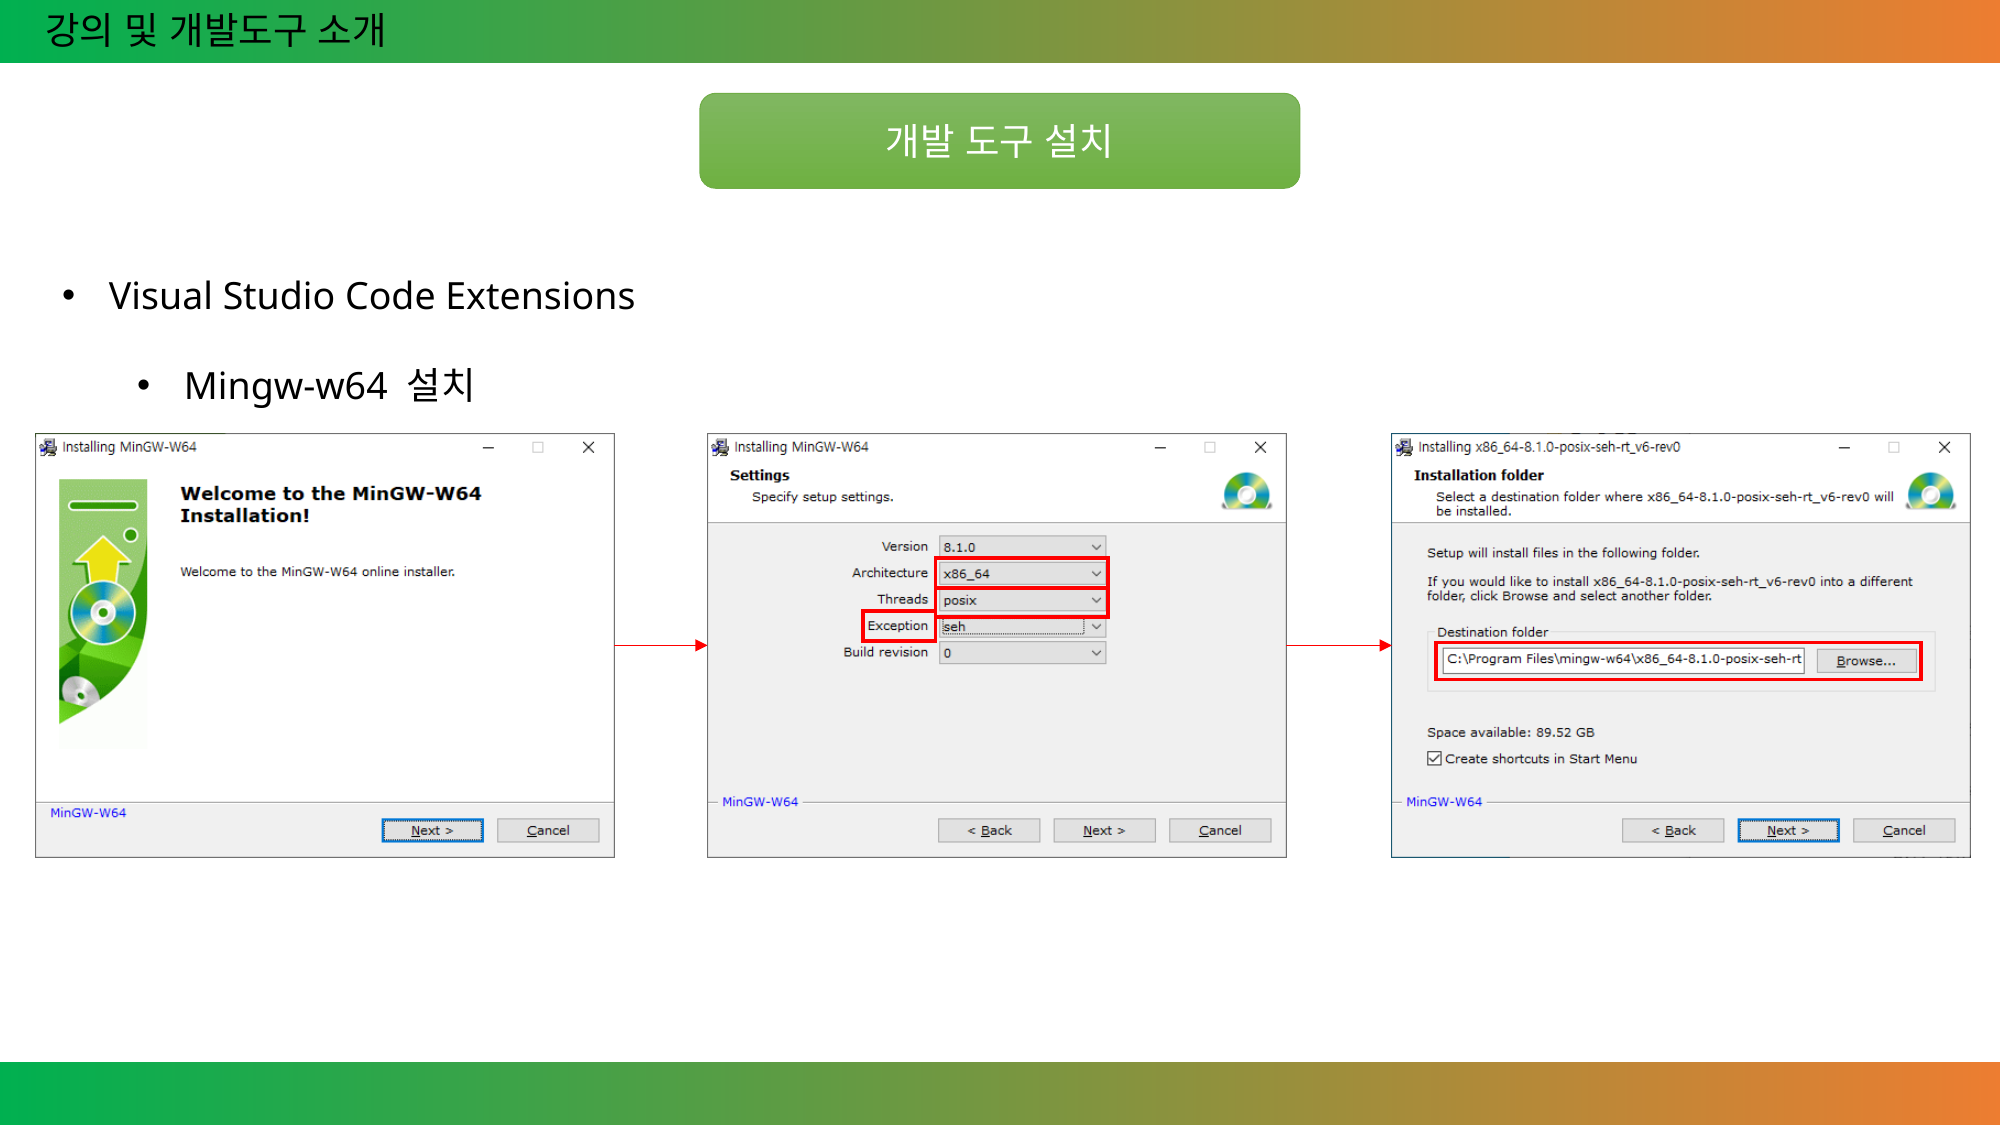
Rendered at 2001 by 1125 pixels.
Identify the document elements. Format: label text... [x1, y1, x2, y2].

picture [1391, 433, 1971, 858]
picture [35, 433, 615, 858]
text_box Visual Studio Code Extensions Mingw-w64 설치 [47, 220, 1961, 415]
picture [707, 433, 1287, 858]
text_box 개발 도구 설치 [699, 92, 1301, 189]
text_box 강의 및 개발도구 소개 [30, 0, 403, 60]
